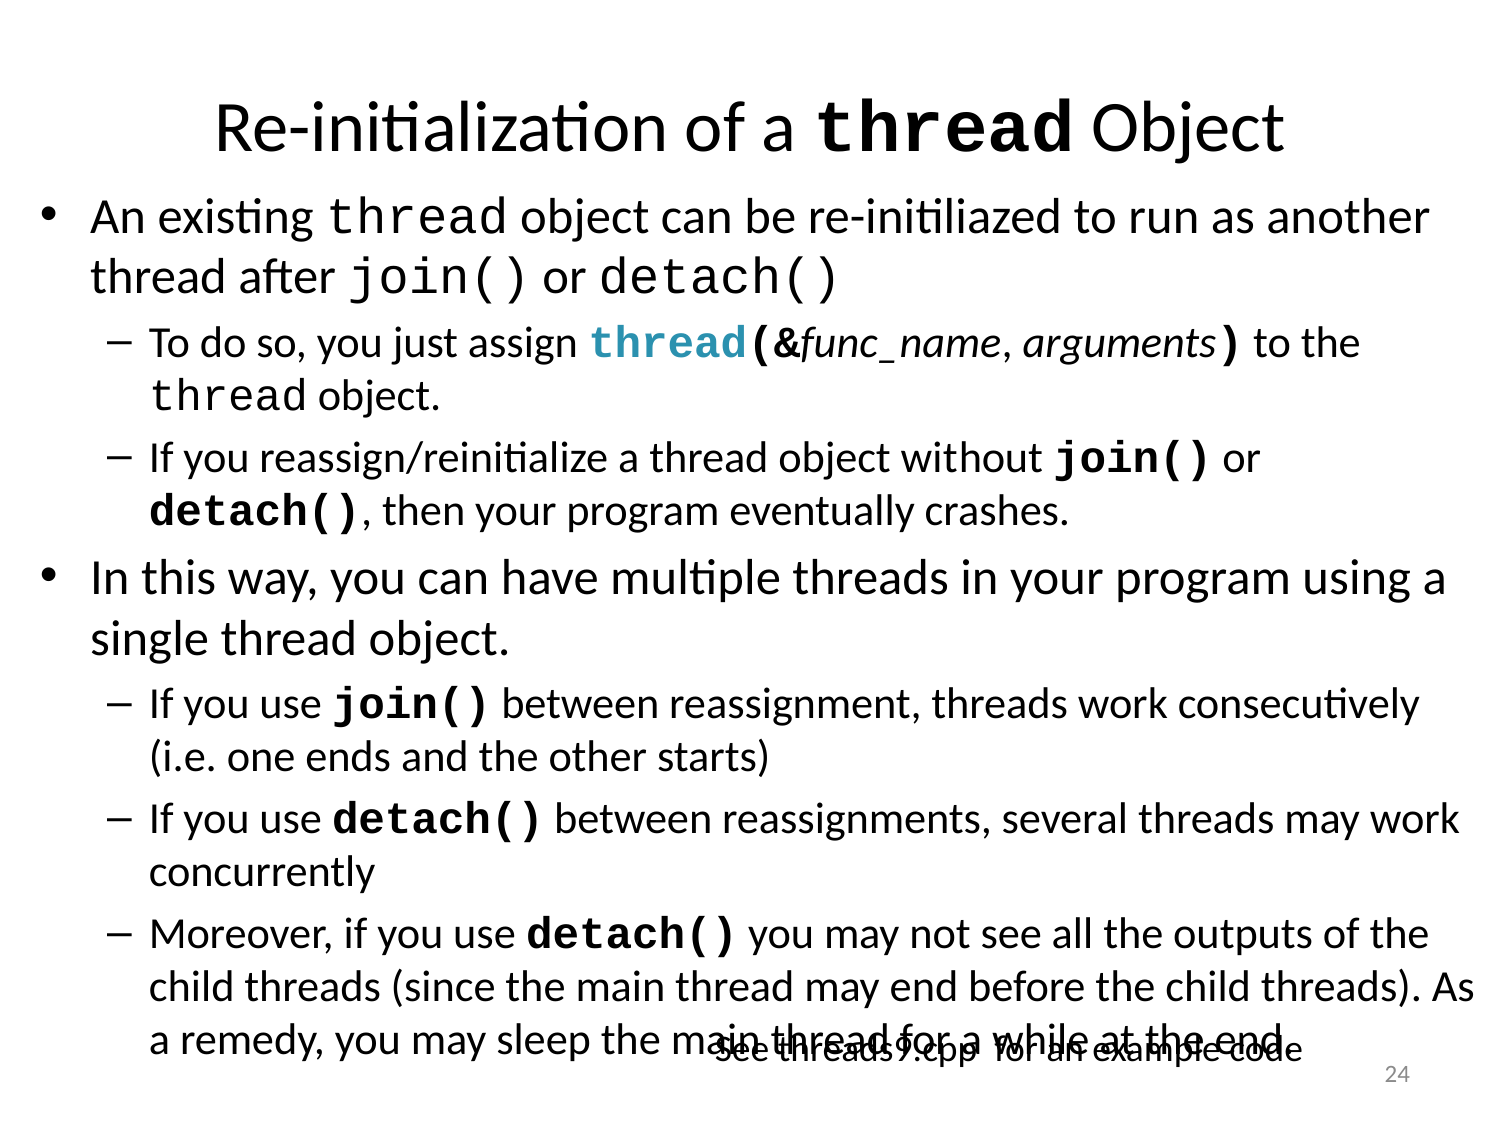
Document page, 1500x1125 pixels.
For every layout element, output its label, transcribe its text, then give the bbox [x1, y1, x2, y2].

title Re-initialization of a thread Object [75, 45, 1425, 174]
text_box See threads9.cpp for an example code [699, 1016, 1325, 1077]
slide_number 24 [1074, 1042, 1425, 1103]
list An existing thread object can be re-initiliazed to run as another thread after join() or detach() To do so, you just assign thread(&func_name, arguments) to the thread object. If you reassign/reinitialize a thread object without join() or detach(), then your program eventually crashes. In this way, you can have multiple threads in your program using a single thread object. If you use join() between reassignment, threads work consecutively (i.e. one ends and the other starts) If you use detach() between reassignments, several threads may work concurrently Moreover, if you use detach() you may not see all the outputs of the child threads (since the main thread may end before the child threads). As a remedy, you may sleep the main thread for a while at the end. [24, 174, 1496, 1082]
